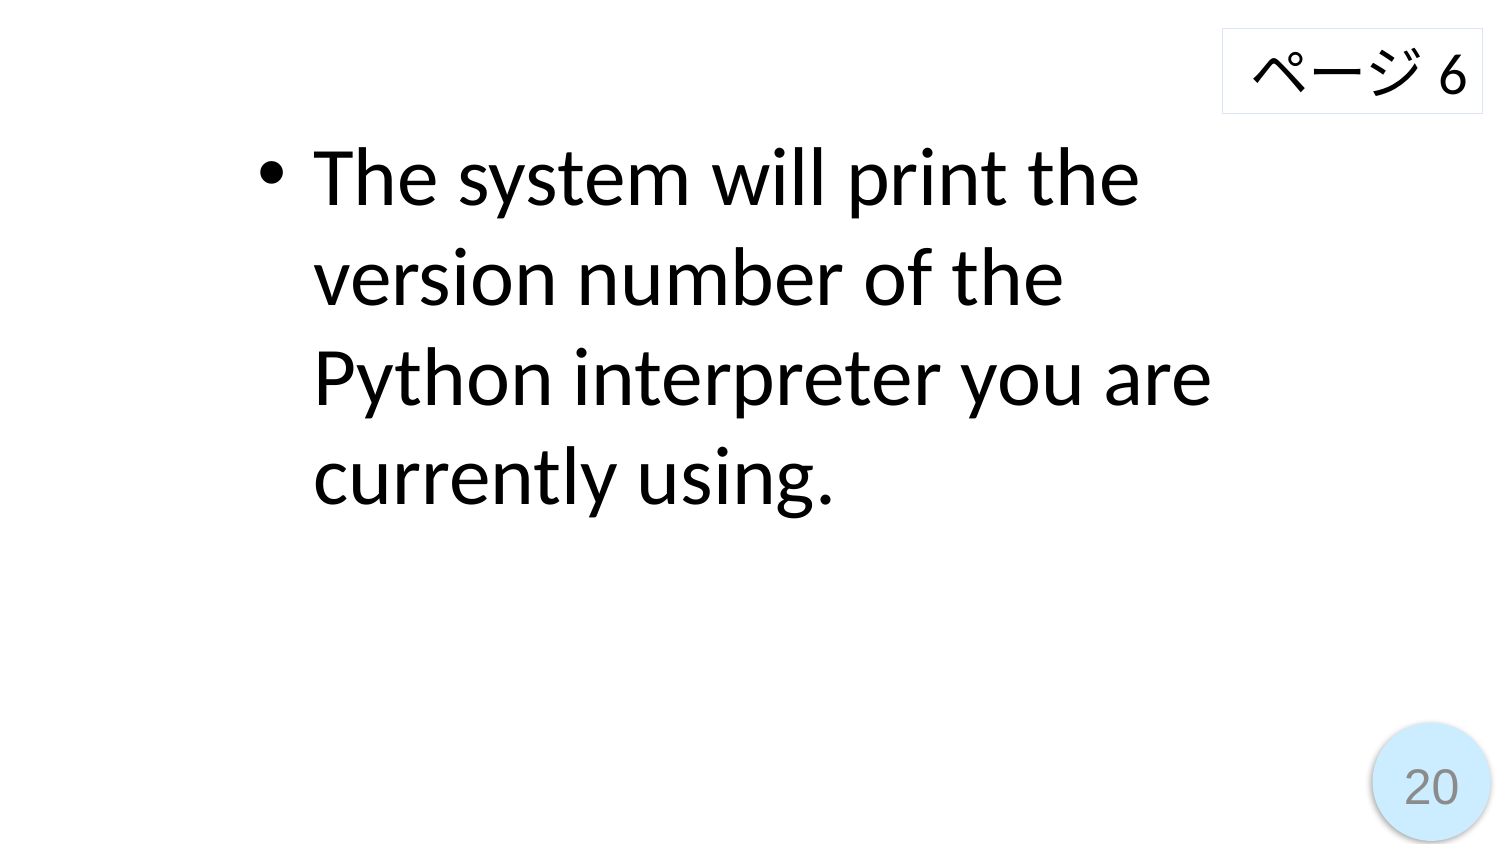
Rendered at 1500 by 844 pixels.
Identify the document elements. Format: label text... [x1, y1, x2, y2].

text_box ページ6 [1222, 28, 1483, 114]
list The system will print the version number of the Python interpreter you are currently using. [242, 114, 1270, 786]
slide_number 20 [1372, 762, 1491, 807]
